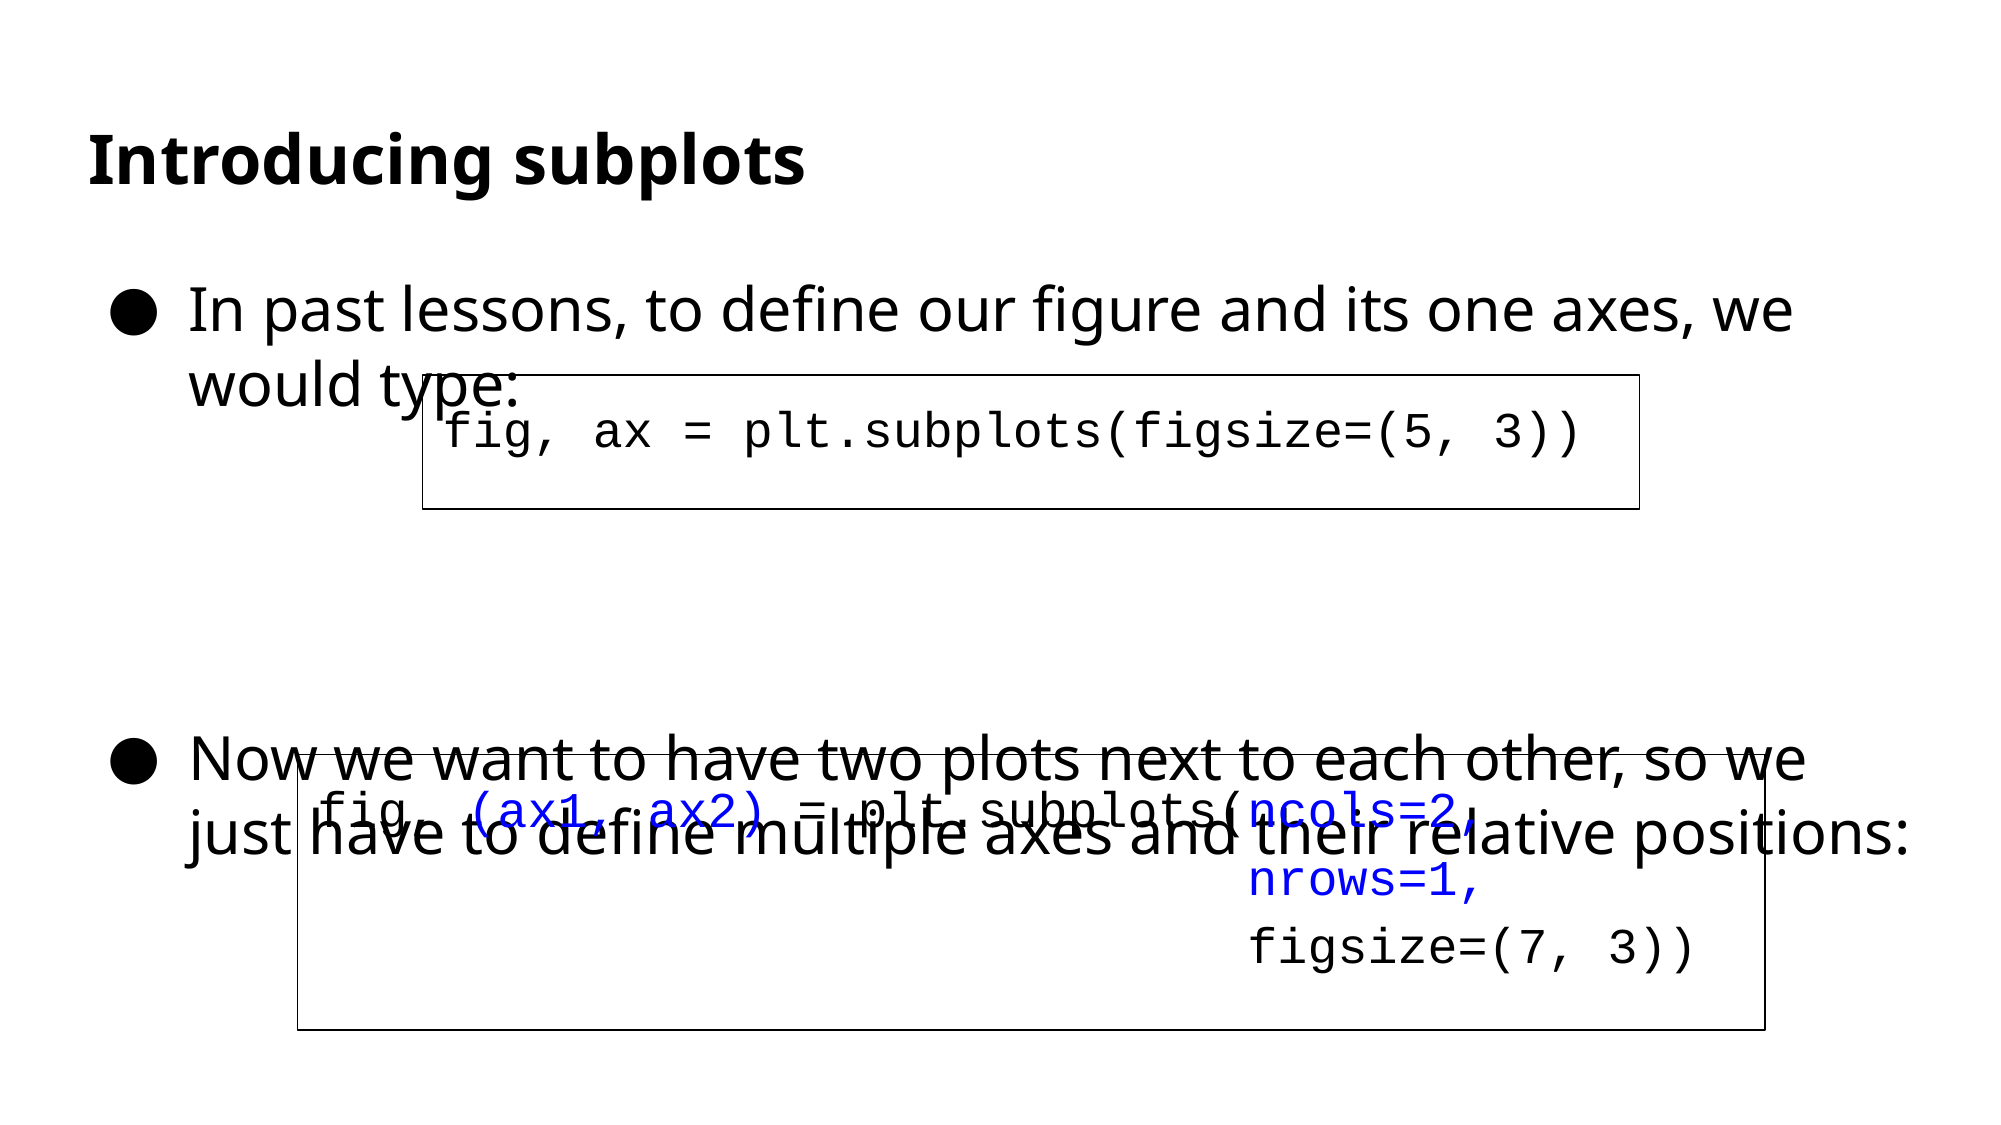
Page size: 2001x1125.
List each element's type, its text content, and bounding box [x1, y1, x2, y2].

text_box fig, ax = plt.subplots(figsize=(5, 3)) [422, 374, 1640, 509]
title Introducing subplots [68, 97, 1932, 223]
text_box fig, (ax1, ax2) = plt.subplots(ncols=2, nrows=1, figsize=(7, 3)) [297, 754, 1765, 1031]
list In past lessons, to define our figure and its one axes, we would type: Now we want to have two plots next to each other, so we just have to define multiple axes and their relative positions: [68, 252, 1932, 1125]
